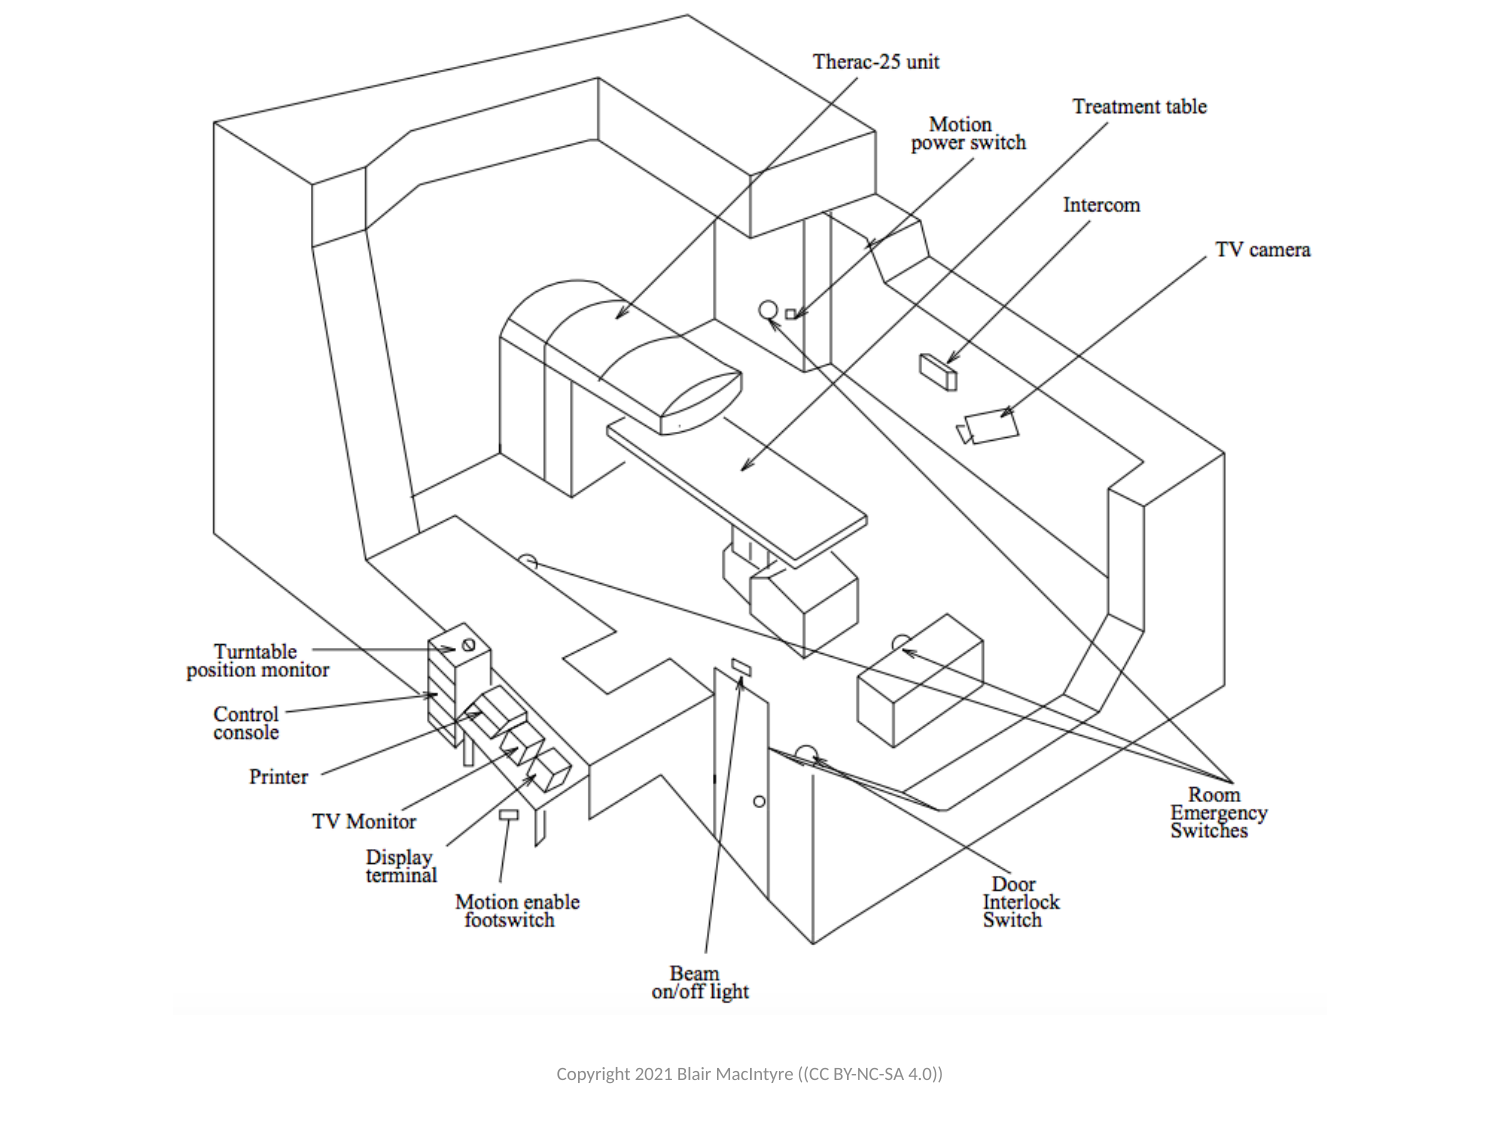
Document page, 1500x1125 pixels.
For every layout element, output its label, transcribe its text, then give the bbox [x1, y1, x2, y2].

picture [173, 0, 1327, 1015]
footer Copyright 2021 Blair MacIntyre ((CC BY-NC-SA 4.0)) [496, 1042, 1004, 1103]
